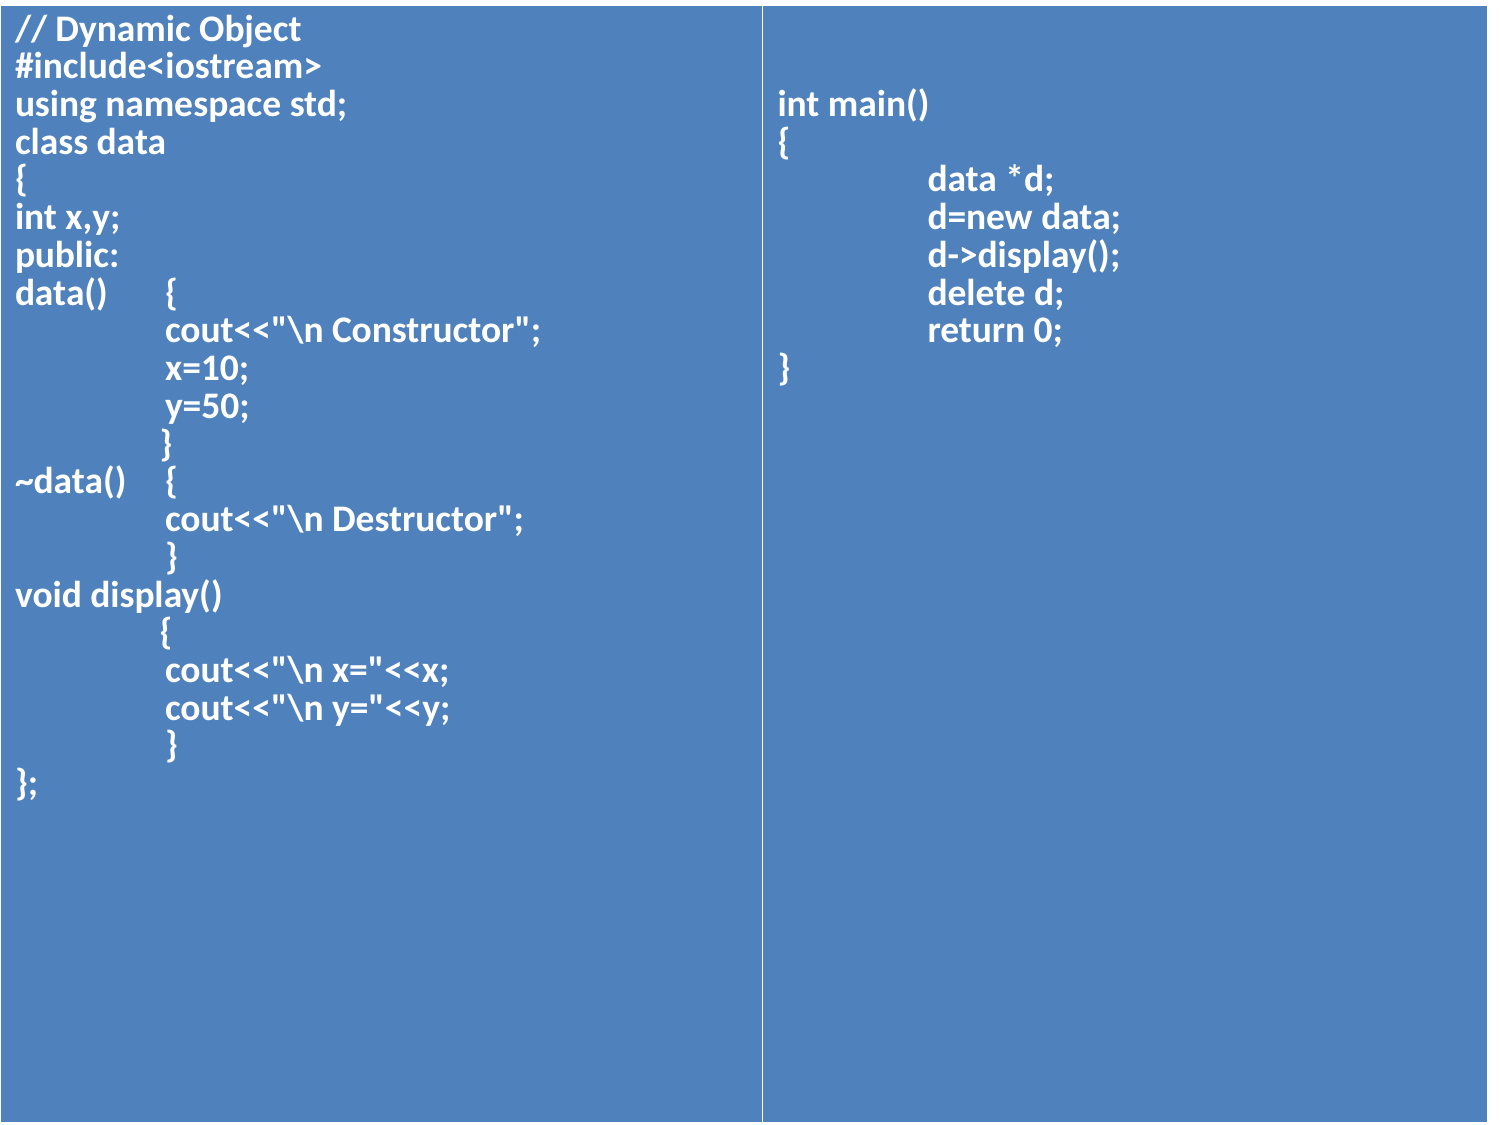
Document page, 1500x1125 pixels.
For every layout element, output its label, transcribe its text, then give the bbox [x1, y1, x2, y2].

table_header // Dynamic Object #include<iostream> using namespace std; class data { int x,y; public: data() { cout<<"\n Constructor"; x=10; y=50; } ~data() { cout<<"\n Destructor"; } void display() { cout<<"\n x="<<x; cout<<"\n y="<<y; } }; [1, 6, 762, 1122]
table_header int main() { data *d; d=new data; d->display(); delete d; return 0; } [763, 6, 1487, 1122]
